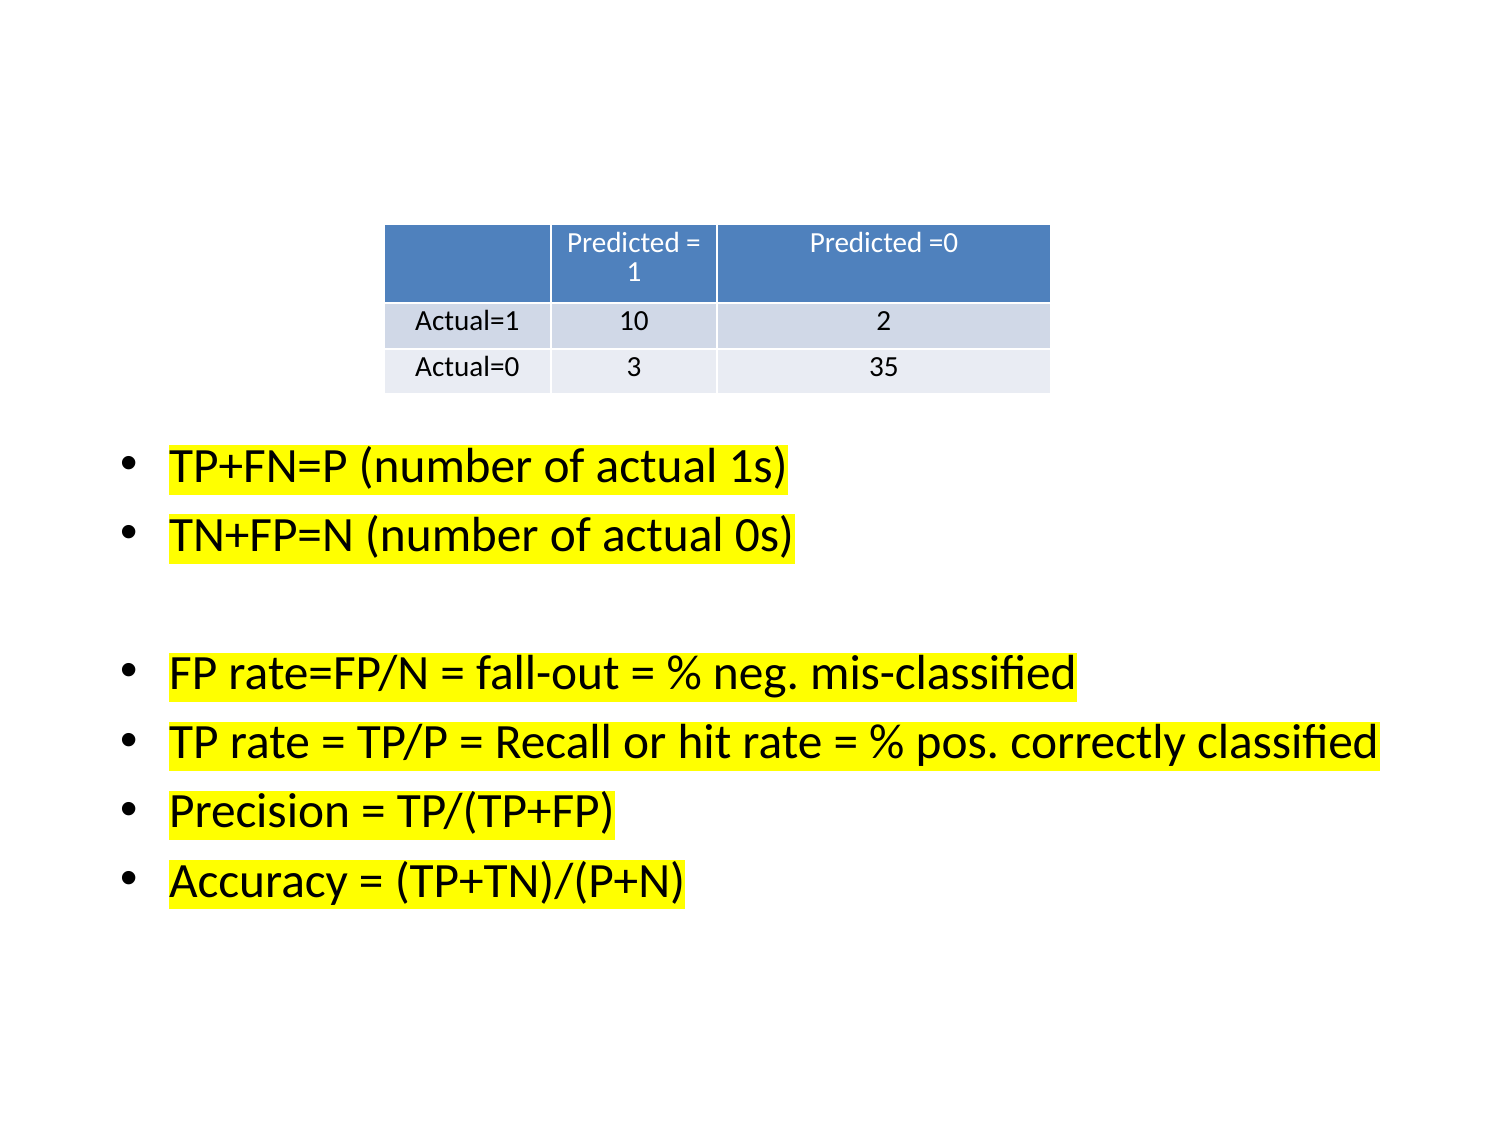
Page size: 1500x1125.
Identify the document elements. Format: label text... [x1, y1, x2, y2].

table_header Predicted = 1 [552, 225, 716, 302]
table_header Predicted =0 [718, 225, 1050, 302]
table_cell Actual=1 [385, 304, 550, 348]
table_cell 3 [552, 350, 716, 393]
table_cell Actual=0 [385, 350, 550, 393]
table_cell 10 [552, 304, 716, 348]
table_cell 35 [718, 350, 1050, 393]
table_header [385, 225, 550, 302]
list TP+FN=P (number of actual 1s) TN+FP=N (number of actual 0s) FP rate=FP/N = fall-out = % neg. mis-classified TP rate = TP/P = Recall or hit rate = % pos. correctly classified Precision = TP/(TP+FP) Accuracy = (TP+TN)/(P+N) [105, 425, 1399, 961]
table_cell 2 [718, 304, 1050, 348]
